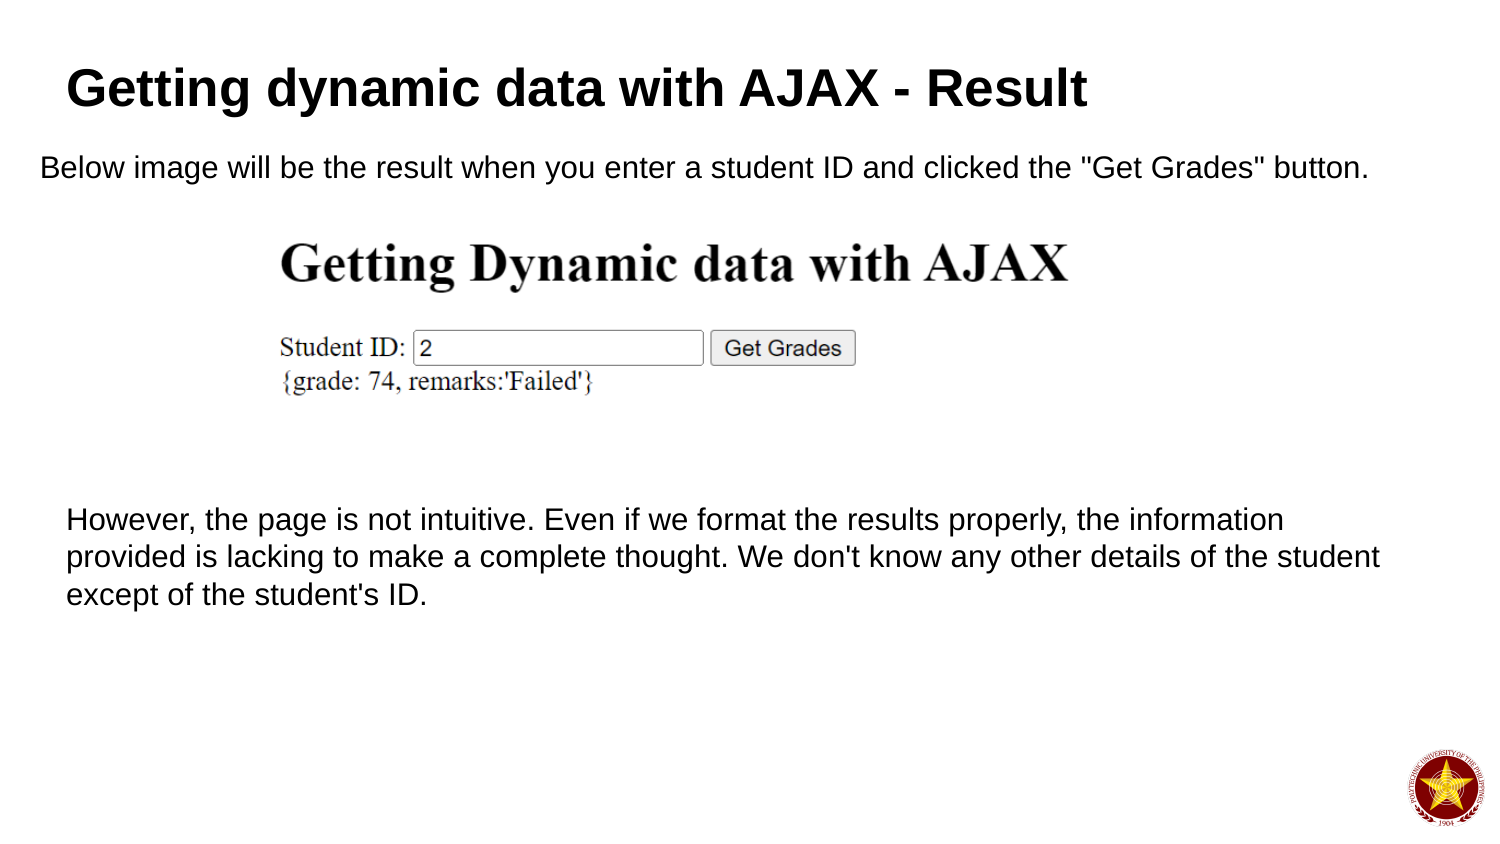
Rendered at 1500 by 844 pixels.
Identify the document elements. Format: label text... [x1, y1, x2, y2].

title Getting dynamic data with AJAX - Result [51, 38, 1449, 132]
text_box Below image will be the result when you enter a student ID and clicked the "Get Grades" button. [24, 132, 1449, 215]
picture [1407, 749, 1485, 827]
text_box However, the page is not intuitive. Even if we format the results properly, the information provided is lacking to make a complete thought. We don't know any other details of the student except of the student's ID. [51, 483, 1424, 769]
picture [269, 213, 1106, 485]
